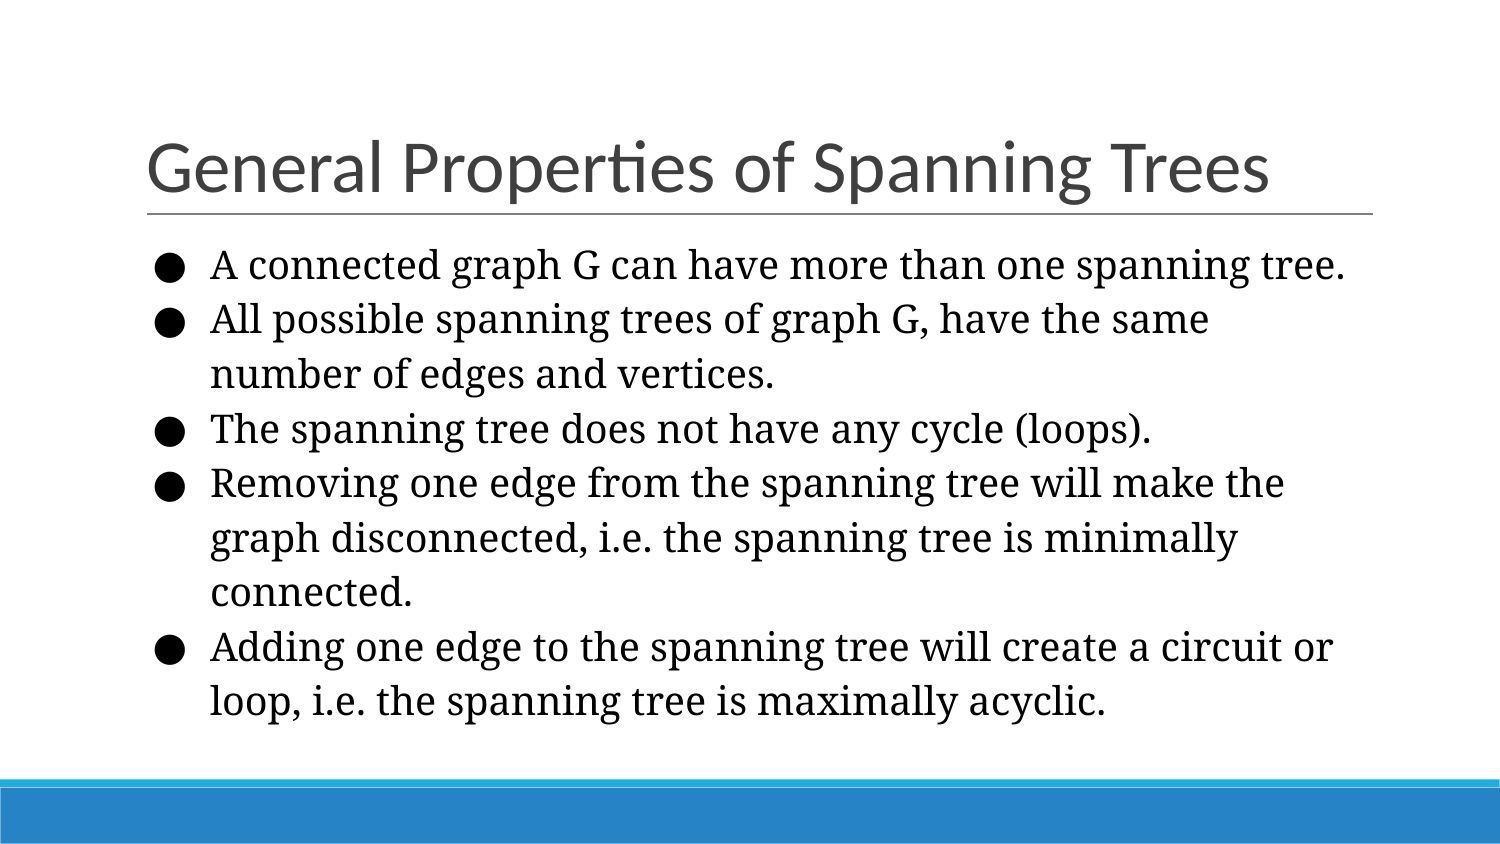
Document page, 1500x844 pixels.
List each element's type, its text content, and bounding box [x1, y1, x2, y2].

list A connected graph G can have more than one spanning tree. All possible spanning trees of graph G, have the same number of edges and vertices. The spanning tree does not have any cycle (loops). Removing one edge from the spanning tree will make the graph disconnected, i.e. the spanning tree is minimally connected. Adding one edge to the spanning tree will create a circuit or loop, i.e. the spanning tree is maximally acyclic. [135, 227, 1373, 723]
title General Properties of Spanning Trees [135, 35, 1373, 214]
